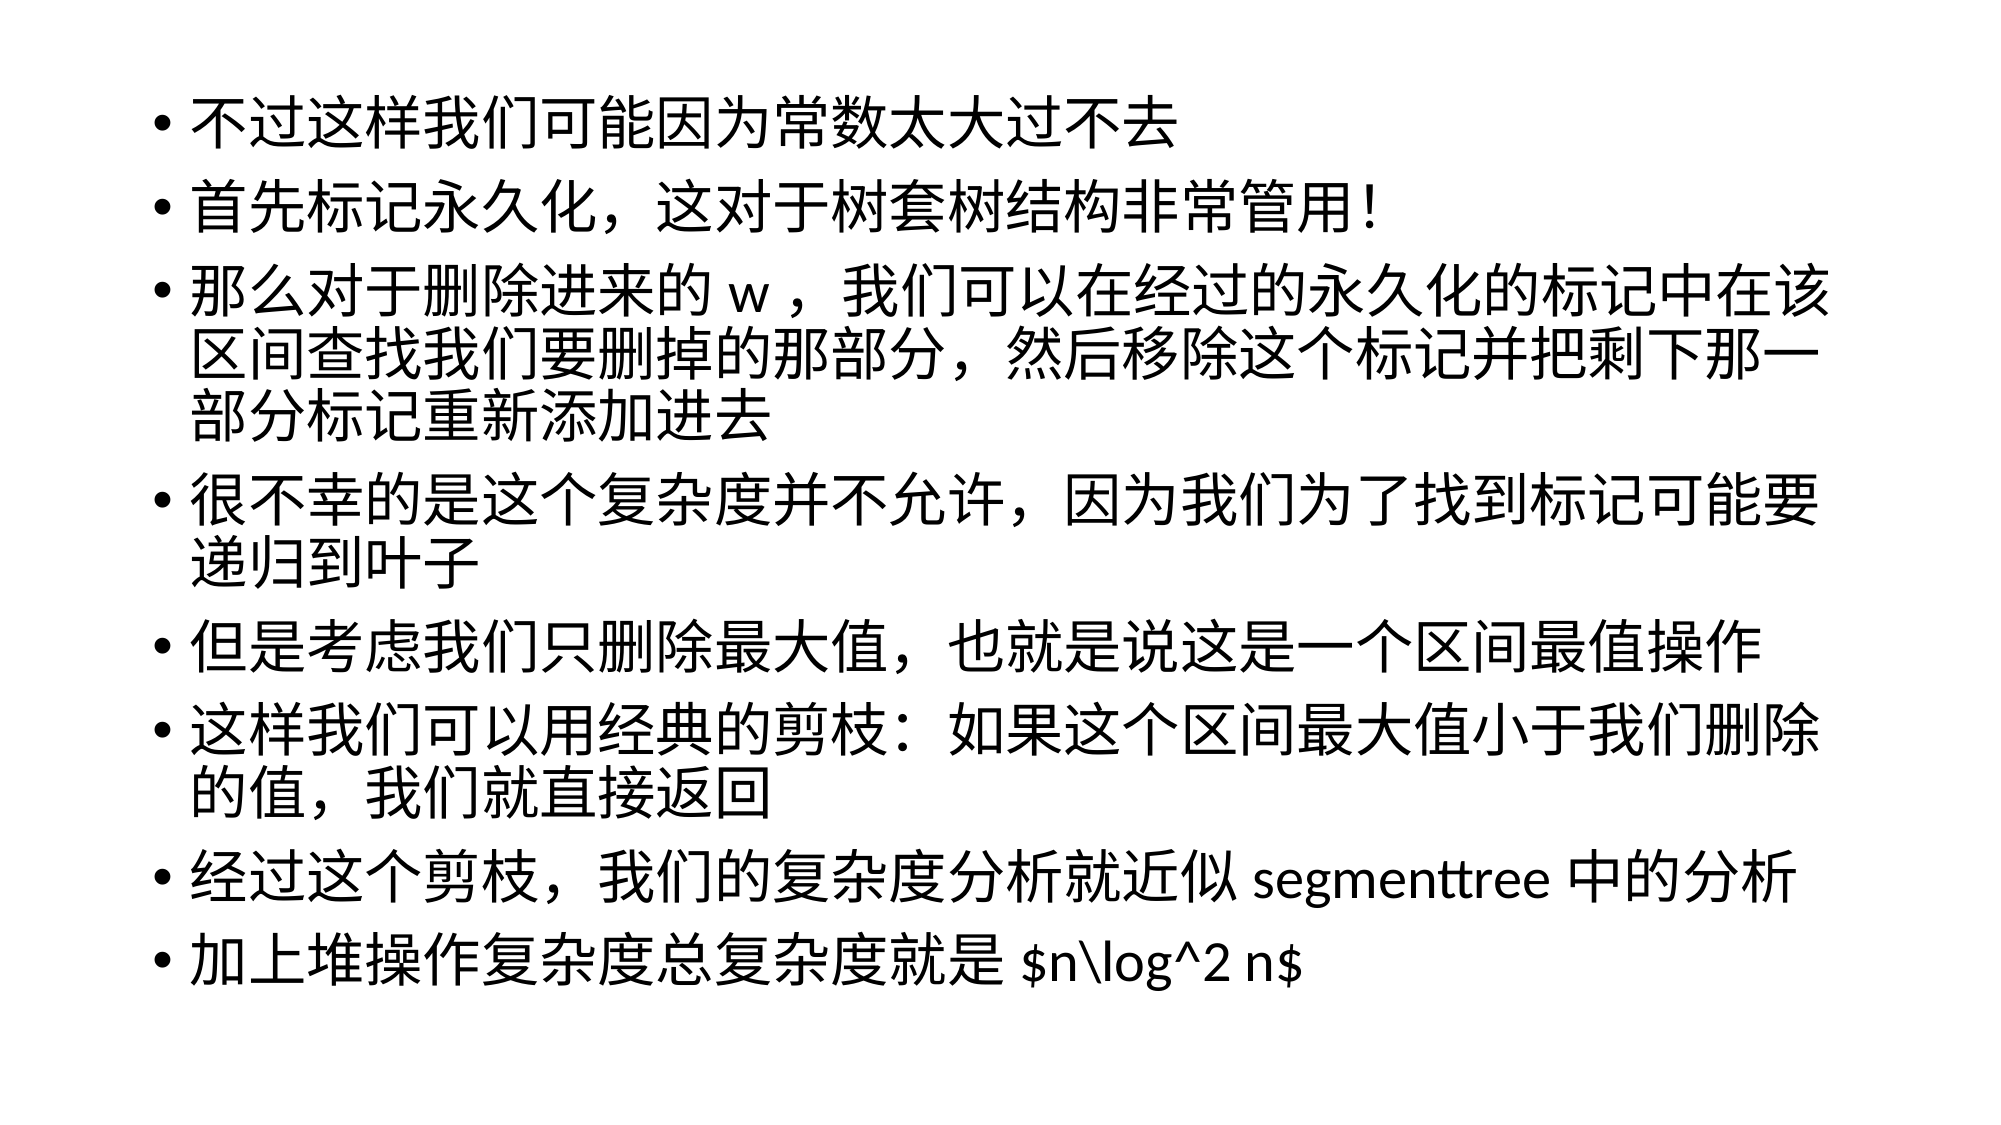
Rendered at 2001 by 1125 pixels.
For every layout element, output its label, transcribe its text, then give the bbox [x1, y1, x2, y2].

list 不过这样我们可能因为常数太大过不去 首先标记永久化，这对于树套树结构非常管用！ 那么对于删除进来的w，我们可以在经过的永久化的标记中在该区间查找我们要删掉的那部分，然后移除这个标记并把剩下那一部分标记重新添加进去 很不幸的是这个复杂度并不允许，因为我们为了找到标记可能要递归到叶子 但是考虑我们只删除最大值，也就是说这是一个区间最值操作 这样我们可以用经典的剪枝：如果这个区间最大值小于我们删除的值，我们就直接返回 经过这个剪枝，我们的复杂度分析就近似segmenttree中的分析 加上堆操作复杂度总复杂度就是$n\log^2 n$ [137, 87, 1863, 1125]
